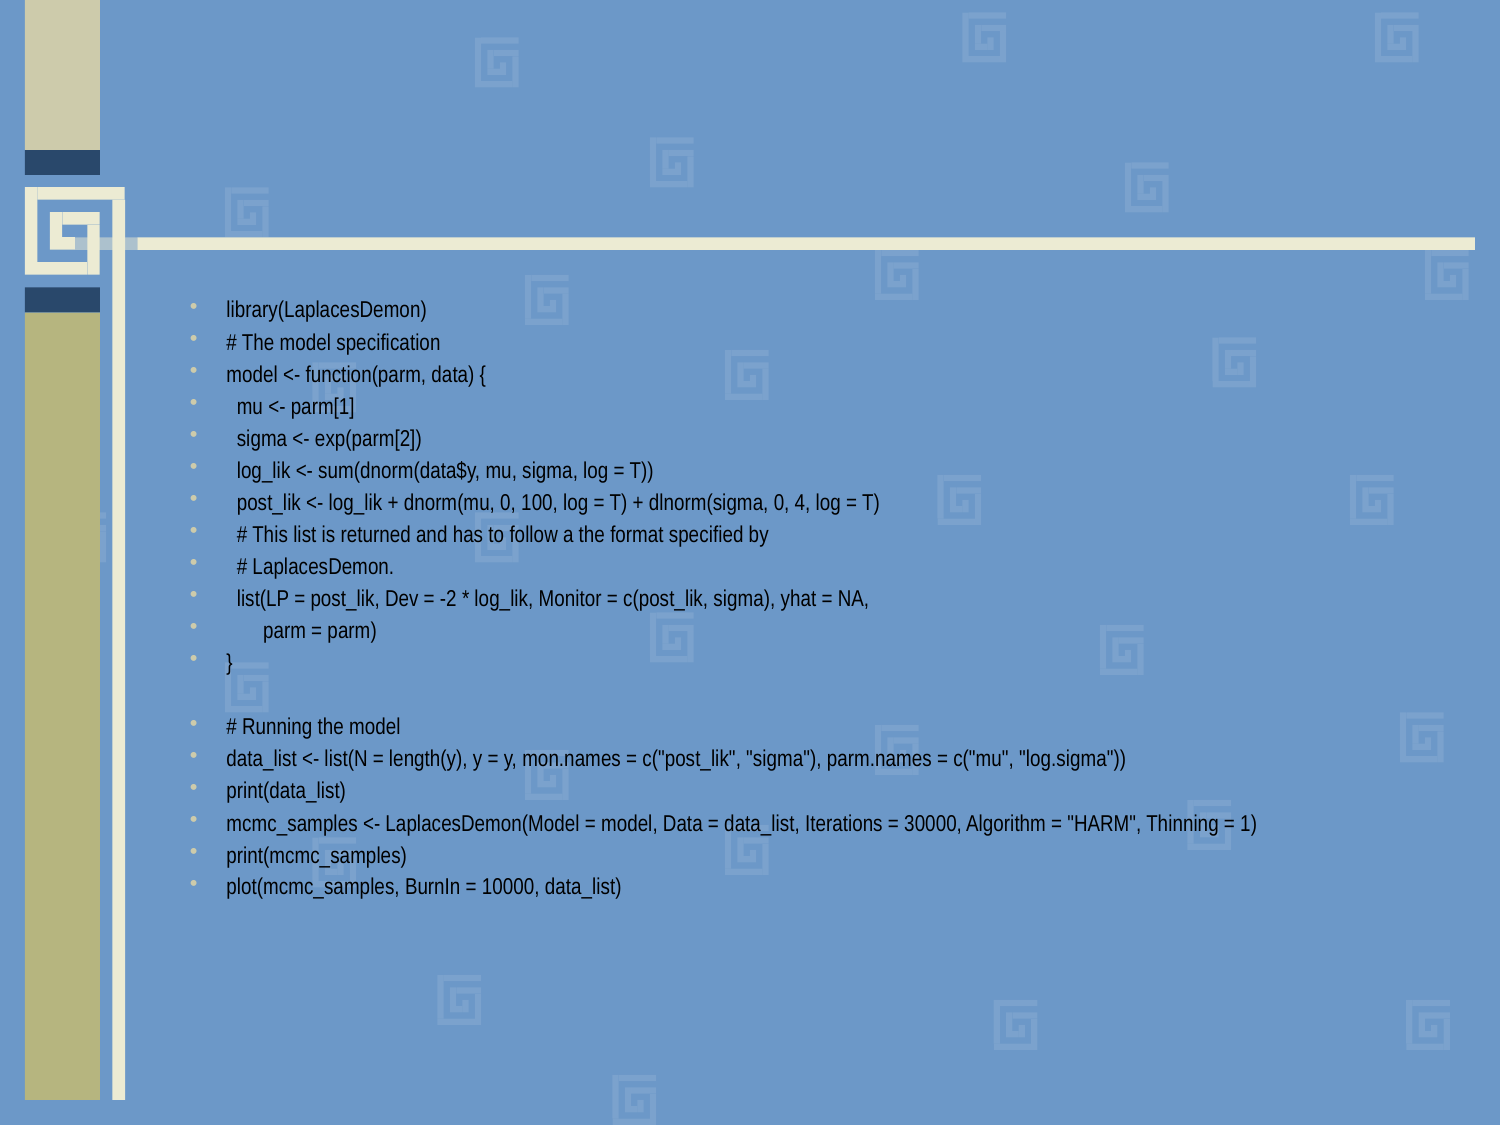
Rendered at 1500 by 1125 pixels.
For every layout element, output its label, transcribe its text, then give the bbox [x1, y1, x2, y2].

list library(LaplacesDemon) # The model specification model <- function(parm, data) { mu <- parm[1] sigma <- exp(parm[2]) log_lik <- sum(dnorm(data$y, mu, sigma, log = T)) post_lik <- log_lik + dnorm(mu, 0, 100, log = T) + dlnorm(sigma, 0, 4, log = T) # This list is returned and has to follow a the format specified by # LaplacesDemon. list(LP = post_lik, Dev = -2 * log_lik, Monitor = c(post_lik, sigma), yhat = NA, parm = parm) } # Running the model data_list <- list(N = length(y), y = y, mon.names = c("post_lik", "sigma"), parm.names = c("mu", "log.sigma")) print(data_list) mcmc_samples <- LaplacesDemon(Model = model, Data = data_list, Iterations = 30000, Algorithm = "HARM", Thinning = 1) print(mcmc_samples) plot(mcmc_samples, BurnIn = 10000, data_list) [174, 287, 1450, 963]
